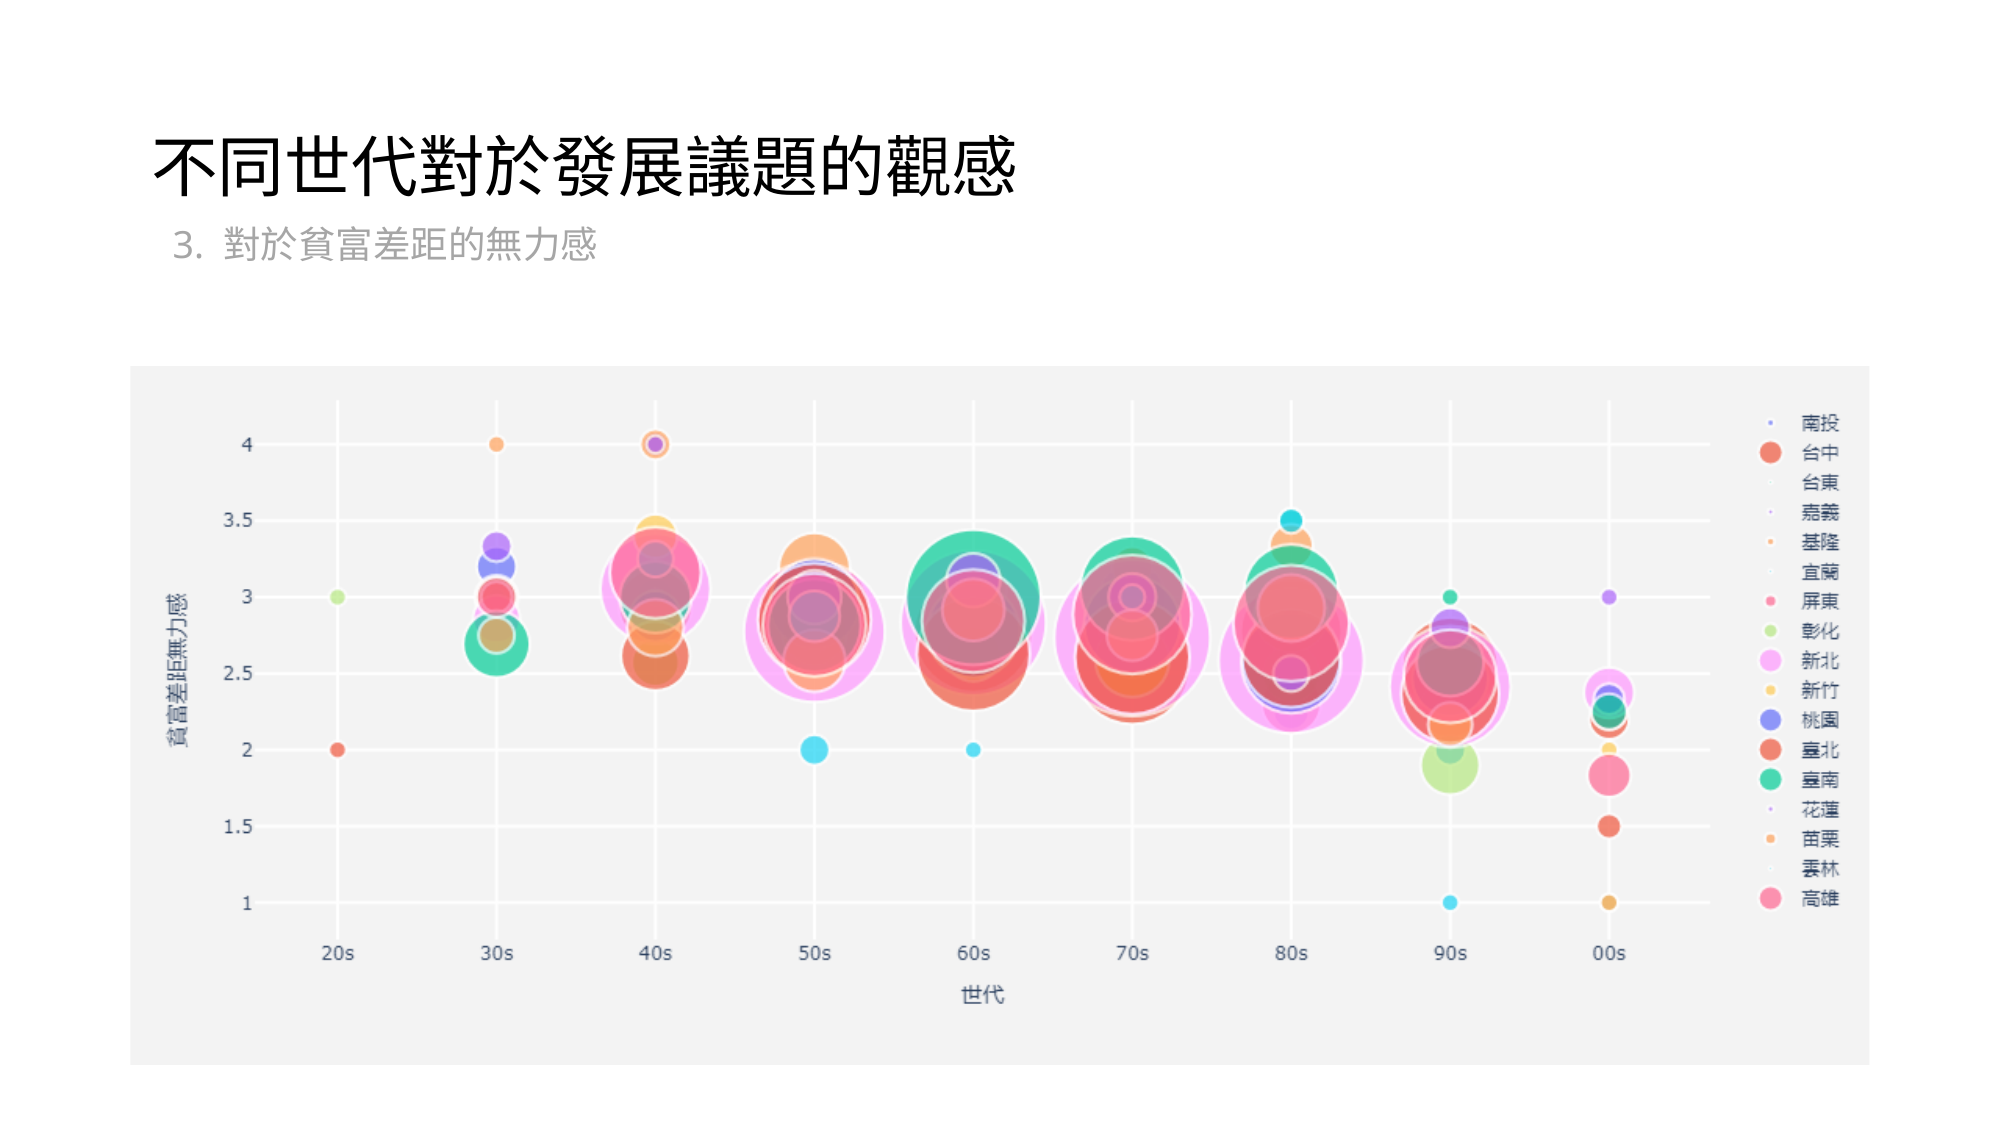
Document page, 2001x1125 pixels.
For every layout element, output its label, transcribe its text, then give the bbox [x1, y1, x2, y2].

text_box 不同世代對於發展議題的觀感 [136, 118, 2000, 245]
text_box 3. 對於貧富差距的無力感 [158, 213, 1170, 274]
picture [130, 366, 1870, 1065]
